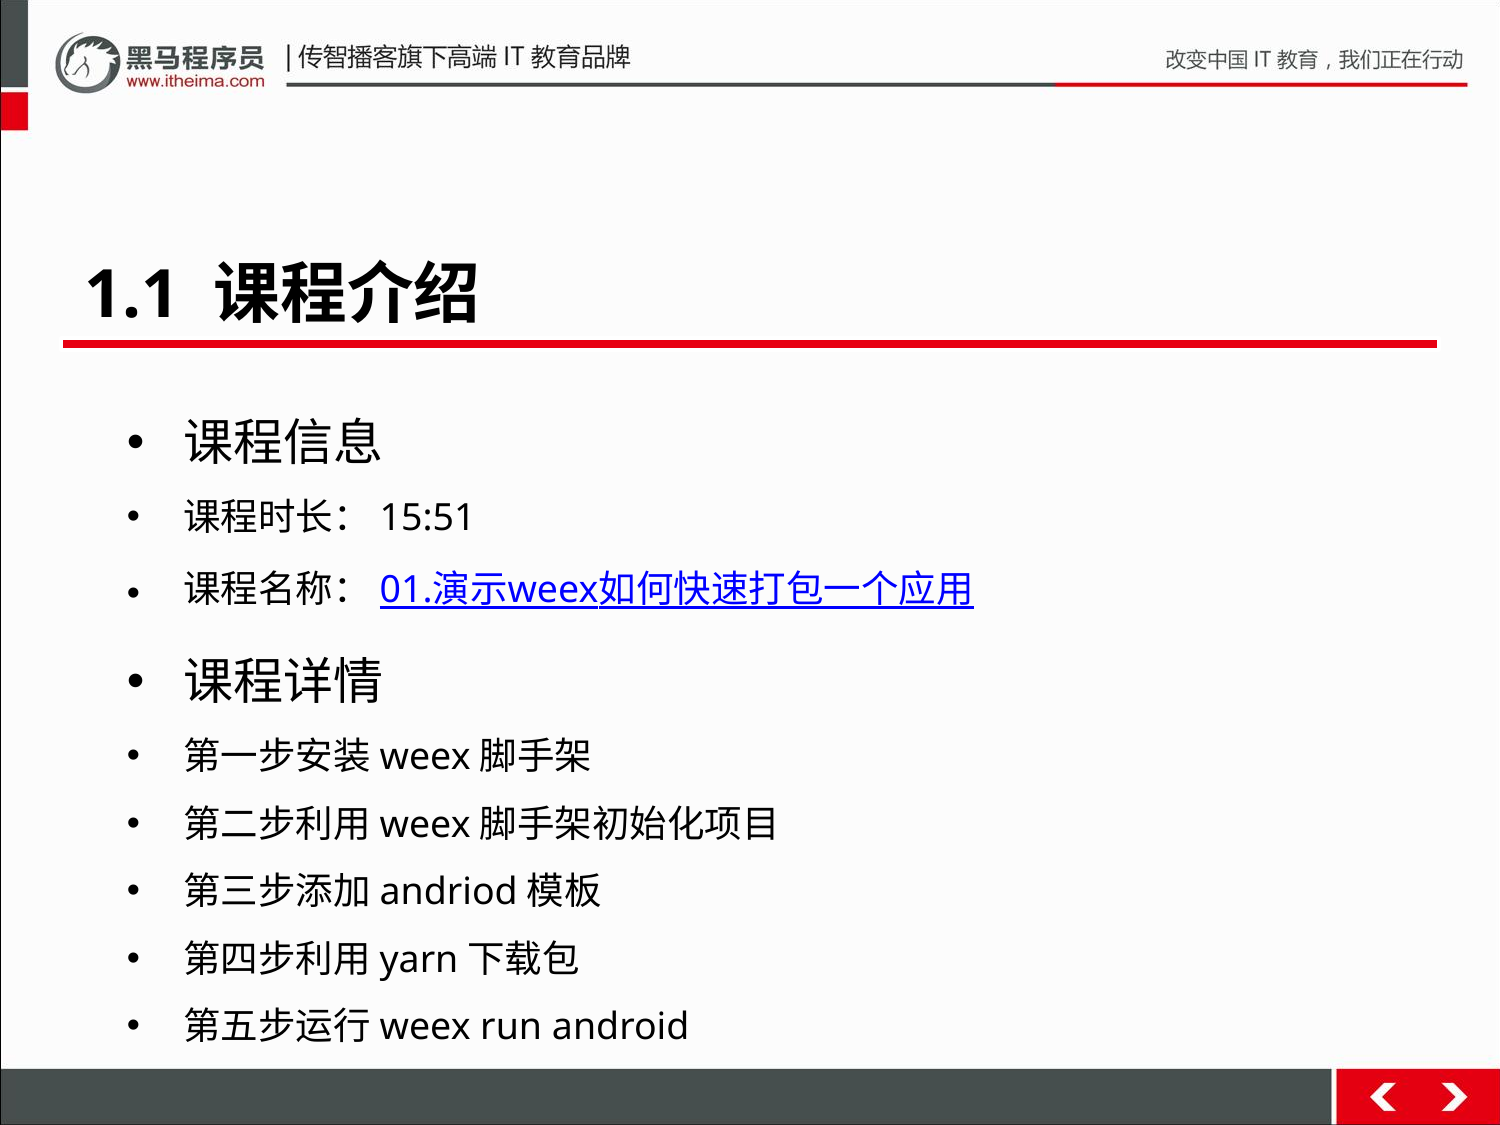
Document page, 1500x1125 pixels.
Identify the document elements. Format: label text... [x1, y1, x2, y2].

picture [0, 0, 1500, 1125]
text_box 课程信息 课程时长：15:51 课程名称：01.演示weex如何快速打包一个应用 课程详情 第一步安装weex脚手架 第二步利用weex脚手架初始化项目 第三步添加andriod模板 第四步利用yarn下载包 第五步运行weex run android [112, 373, 1435, 1123]
text_box 1.1 课程介绍 [70, 243, 1382, 339]
